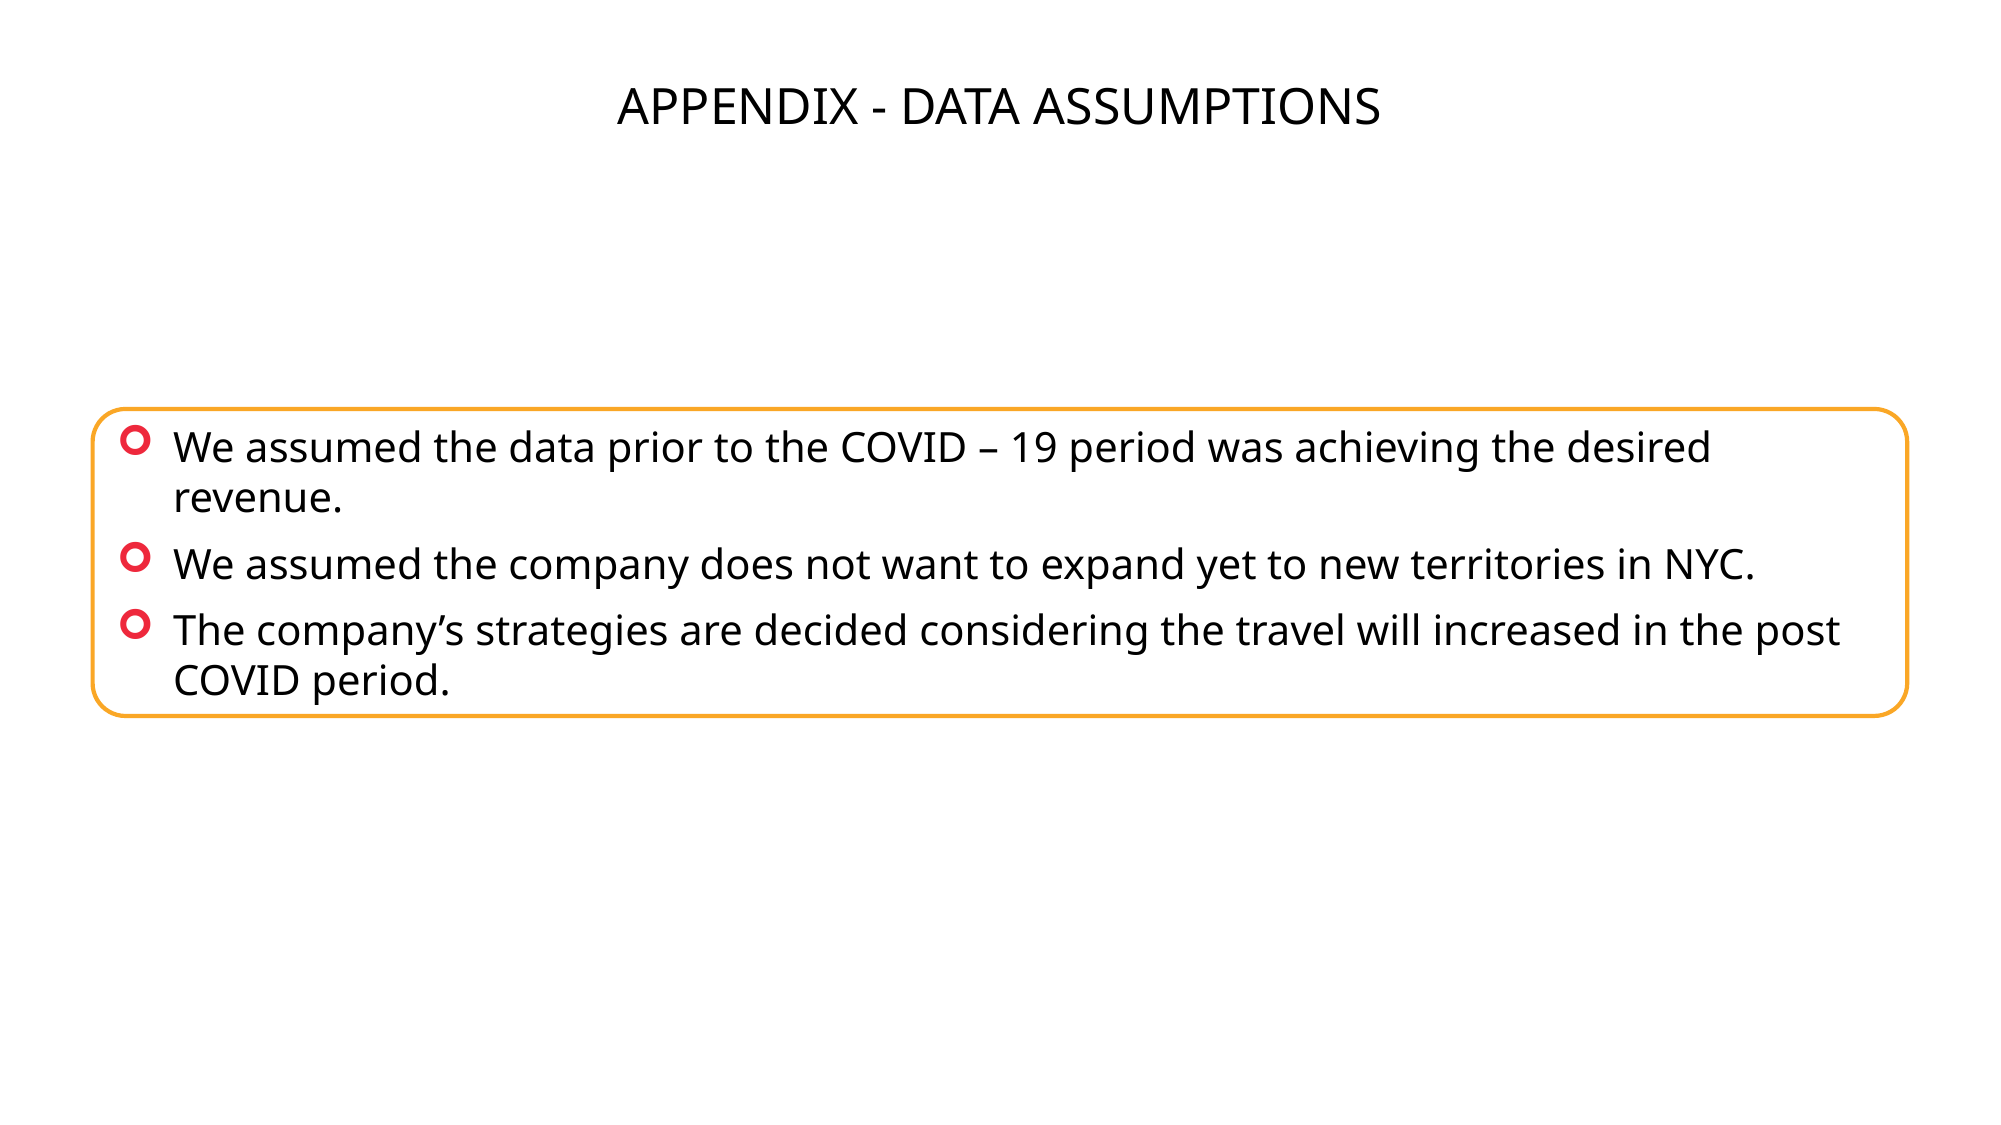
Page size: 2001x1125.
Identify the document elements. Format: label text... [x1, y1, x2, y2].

text_box We assumed the data prior to the COVID – 19 period was achieving the desired revenue. We assumed the company does not want to expand yet to new territories in NYC. The company’s strategies are decided considering the travel will increased in the post COVID period. [90, 406, 1910, 719]
text_box APPENDIX - DATA ASSUMPTIONS [255, 62, 1745, 148]
